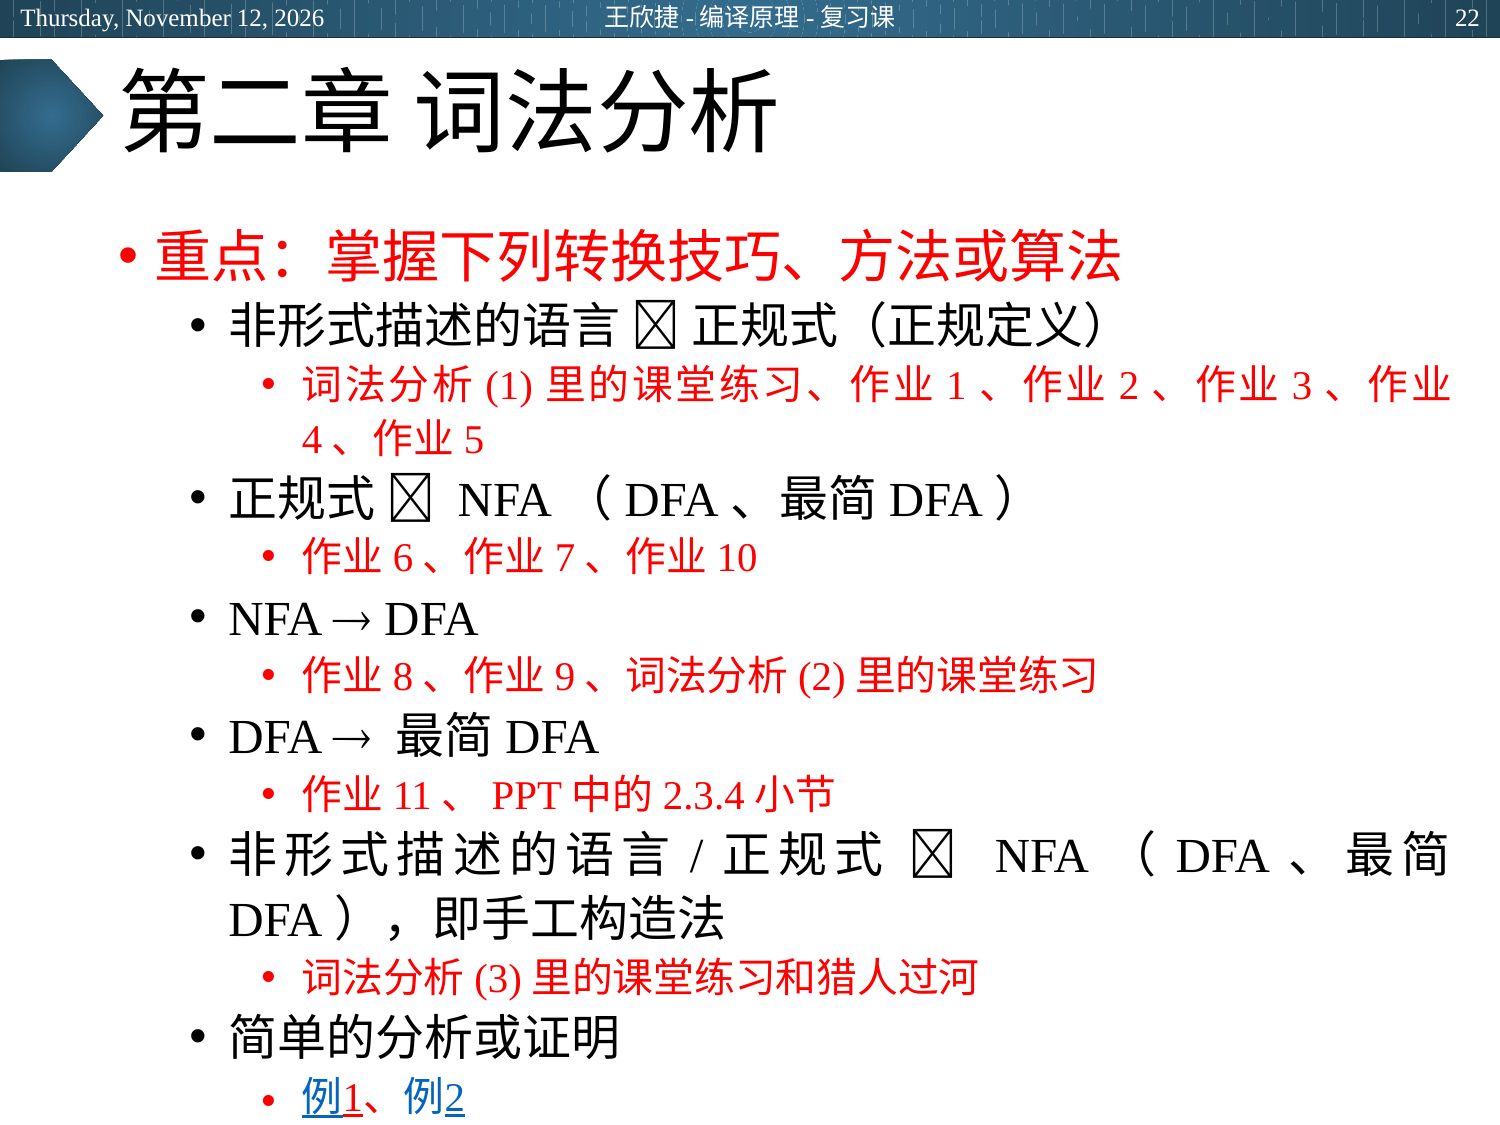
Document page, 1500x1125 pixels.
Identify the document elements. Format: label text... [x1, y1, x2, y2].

footer 王欣捷-编译原理-复习课 [496, 1, 1004, 32]
title 第二章 词法分析 [103, 37, 1397, 194]
slide_number 22 [1157, 1, 1495, 32]
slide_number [5, 1, 344, 32]
list 重点：掌握下列转换技巧、方法或算法 非形式描述的语言  正规式（正规定义） 词法分析(1)里的课堂练习、作业1、作业2、作业3、作业4、作业5 正规式  NFA（DFA、最简DFA） 作业6、作业7、作业10 NFA  DFA 作业8、作业9、词法分析(2)里的课堂练习 DFA  最简DFA 作业11、PPT中的2.3.4小节 非形式描述的语言/正规式  NFA（DFA、最简DFA），即手工构造法 词法分析(3)里的课堂练习和猎人过河 简单的分析或证明 例1、例2 [103, 206, 1477, 1125]
